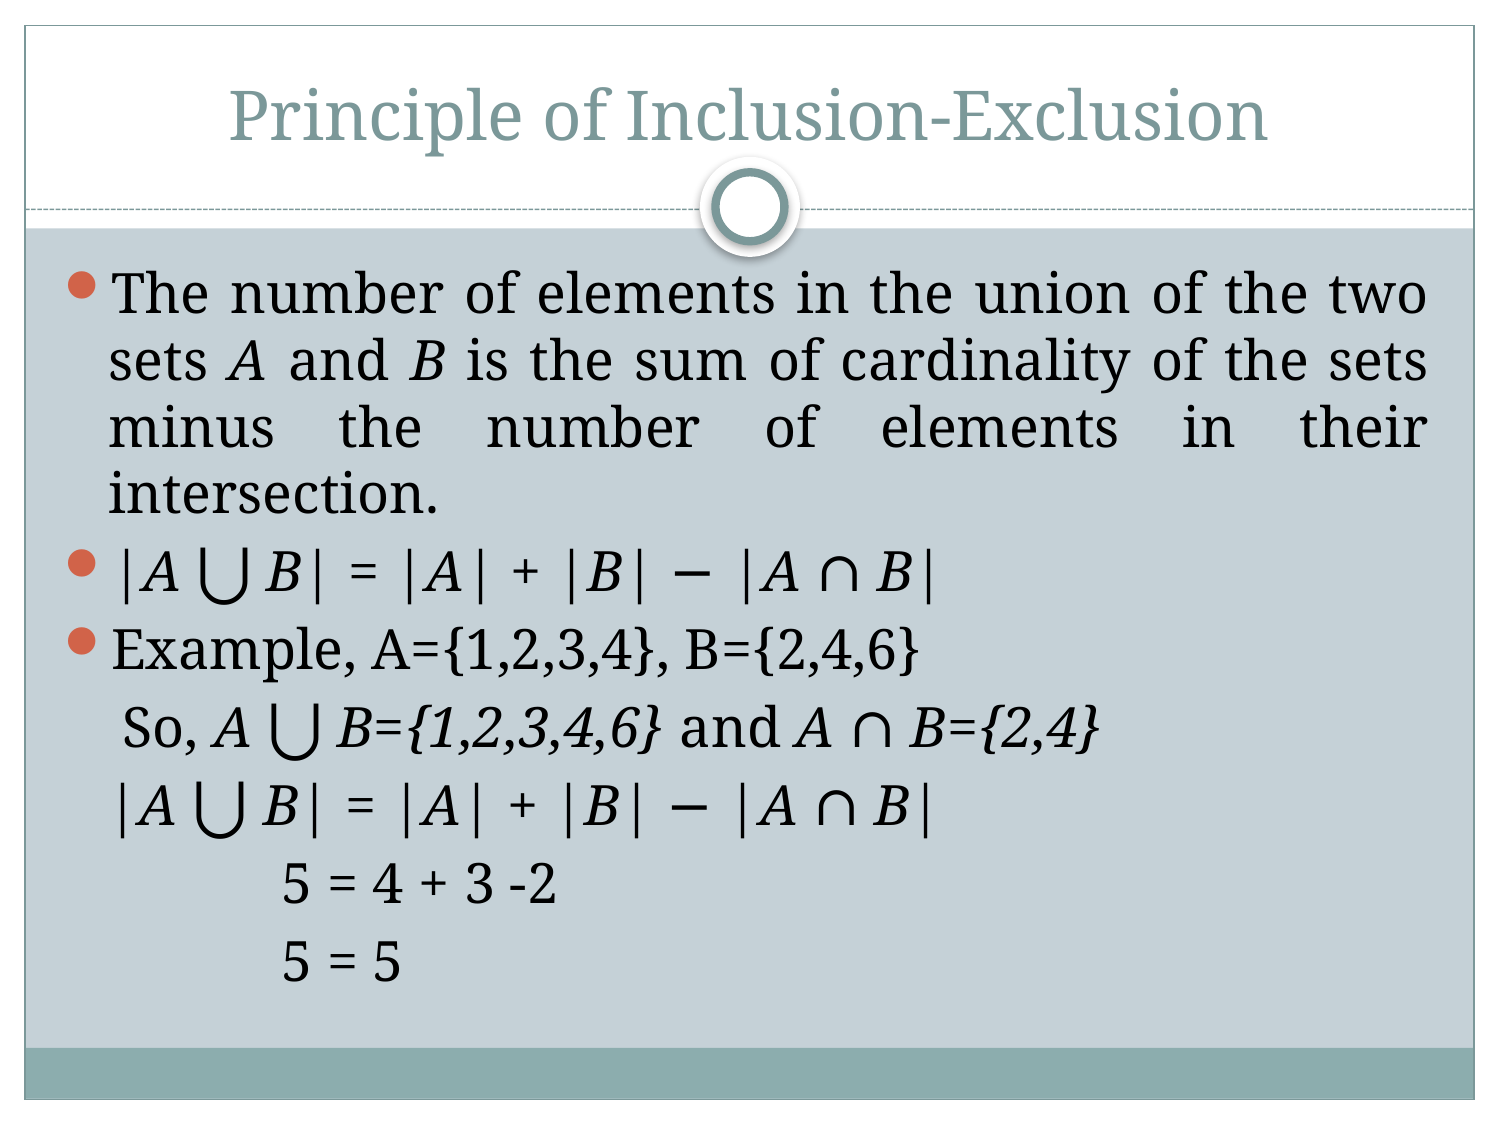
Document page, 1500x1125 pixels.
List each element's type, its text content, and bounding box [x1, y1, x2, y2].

title Principle of Inclusion-Exclusion [49, 37, 1450, 162]
list The number of elements in the union of the two sets A and B is the sum of cardinality of the sets minus the number of elements in their intersection. |A ⋃ B| = |A| + |B| − |A ∩ B| Example, A={1,2,3,4}, B={2,4,6} So, A ⋃ B={1,2,3,4,6} and A ∩ B={2,4} |A ⋃ B| = |A| + |B| − |A ∩ B| 5 = 4 + 3 -2 5 = 5 [49, 250, 1445, 1001]
